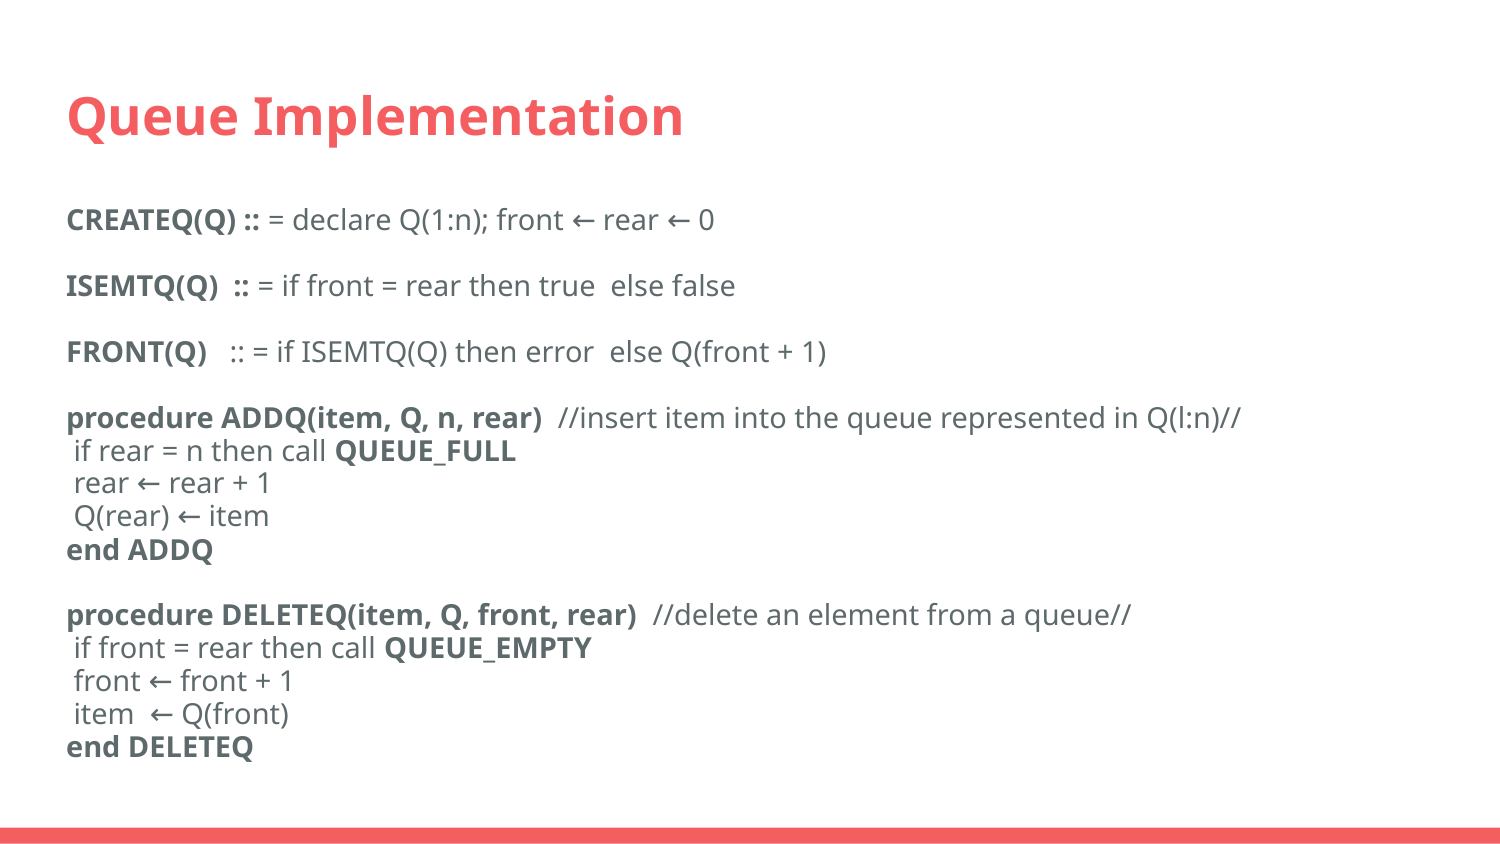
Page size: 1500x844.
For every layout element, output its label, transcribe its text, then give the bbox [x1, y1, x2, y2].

title Queue Implementation [51, 64, 1449, 167]
list CREATEQ(Q) :: = declare Q(1:n); front ← rear ← 0 ISEMTQ(Q) :: = if front = rear then true else false FRONT(Q) :: = if ISEMTQ(Q) then error else Q(front + 1) procedure ADDQ(item, Q, n, rear) //insert item into the queue represented in Q(l:n)// if rear = n then call QUEUE_FULL rear ← rear + 1 Q(rear) ← item end ADDQ procedure DELETEQ(item, Q, front, rear) //delete an element from a queue// if front = rear then call QUEUE_EMPTY front ← front + 1 item ← Q(front) end DELETEQ [51, 189, 1449, 791]
